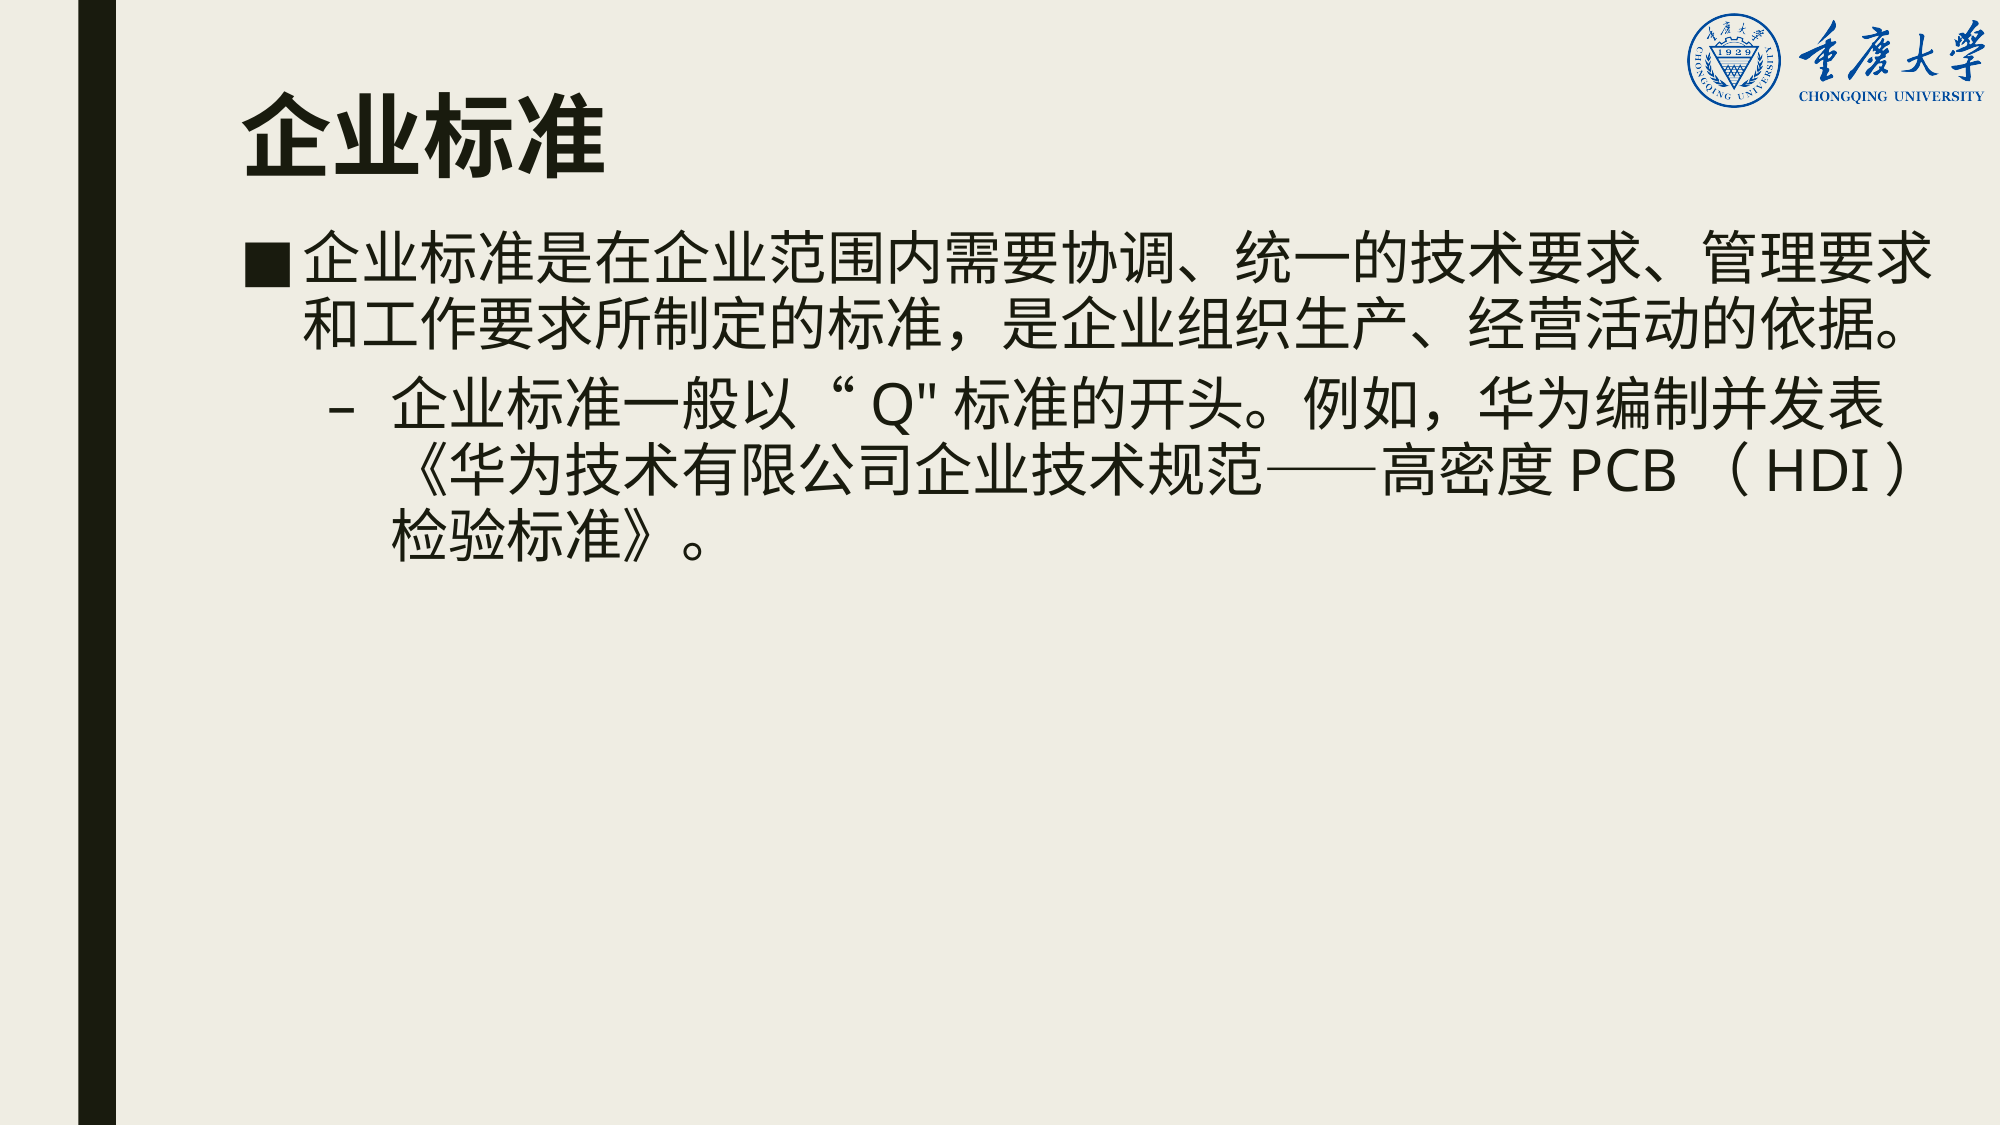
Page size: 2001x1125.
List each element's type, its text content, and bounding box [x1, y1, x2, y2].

picture [1687, 13, 1985, 108]
title 企业标准 [225, 84, 1800, 179]
list 企业标准是在企业范围内需要协调、统一的技术要求、管理要求和工作要求所制定的标准，是企业组织生产、经营活动的依据。 企业标准一般以“Q"标准的开头。例如，华为编制并发表《华为技术有限公司企业技术规范——高密度PCB（HDI）检验标准》。 [225, 219, 1972, 1041]
